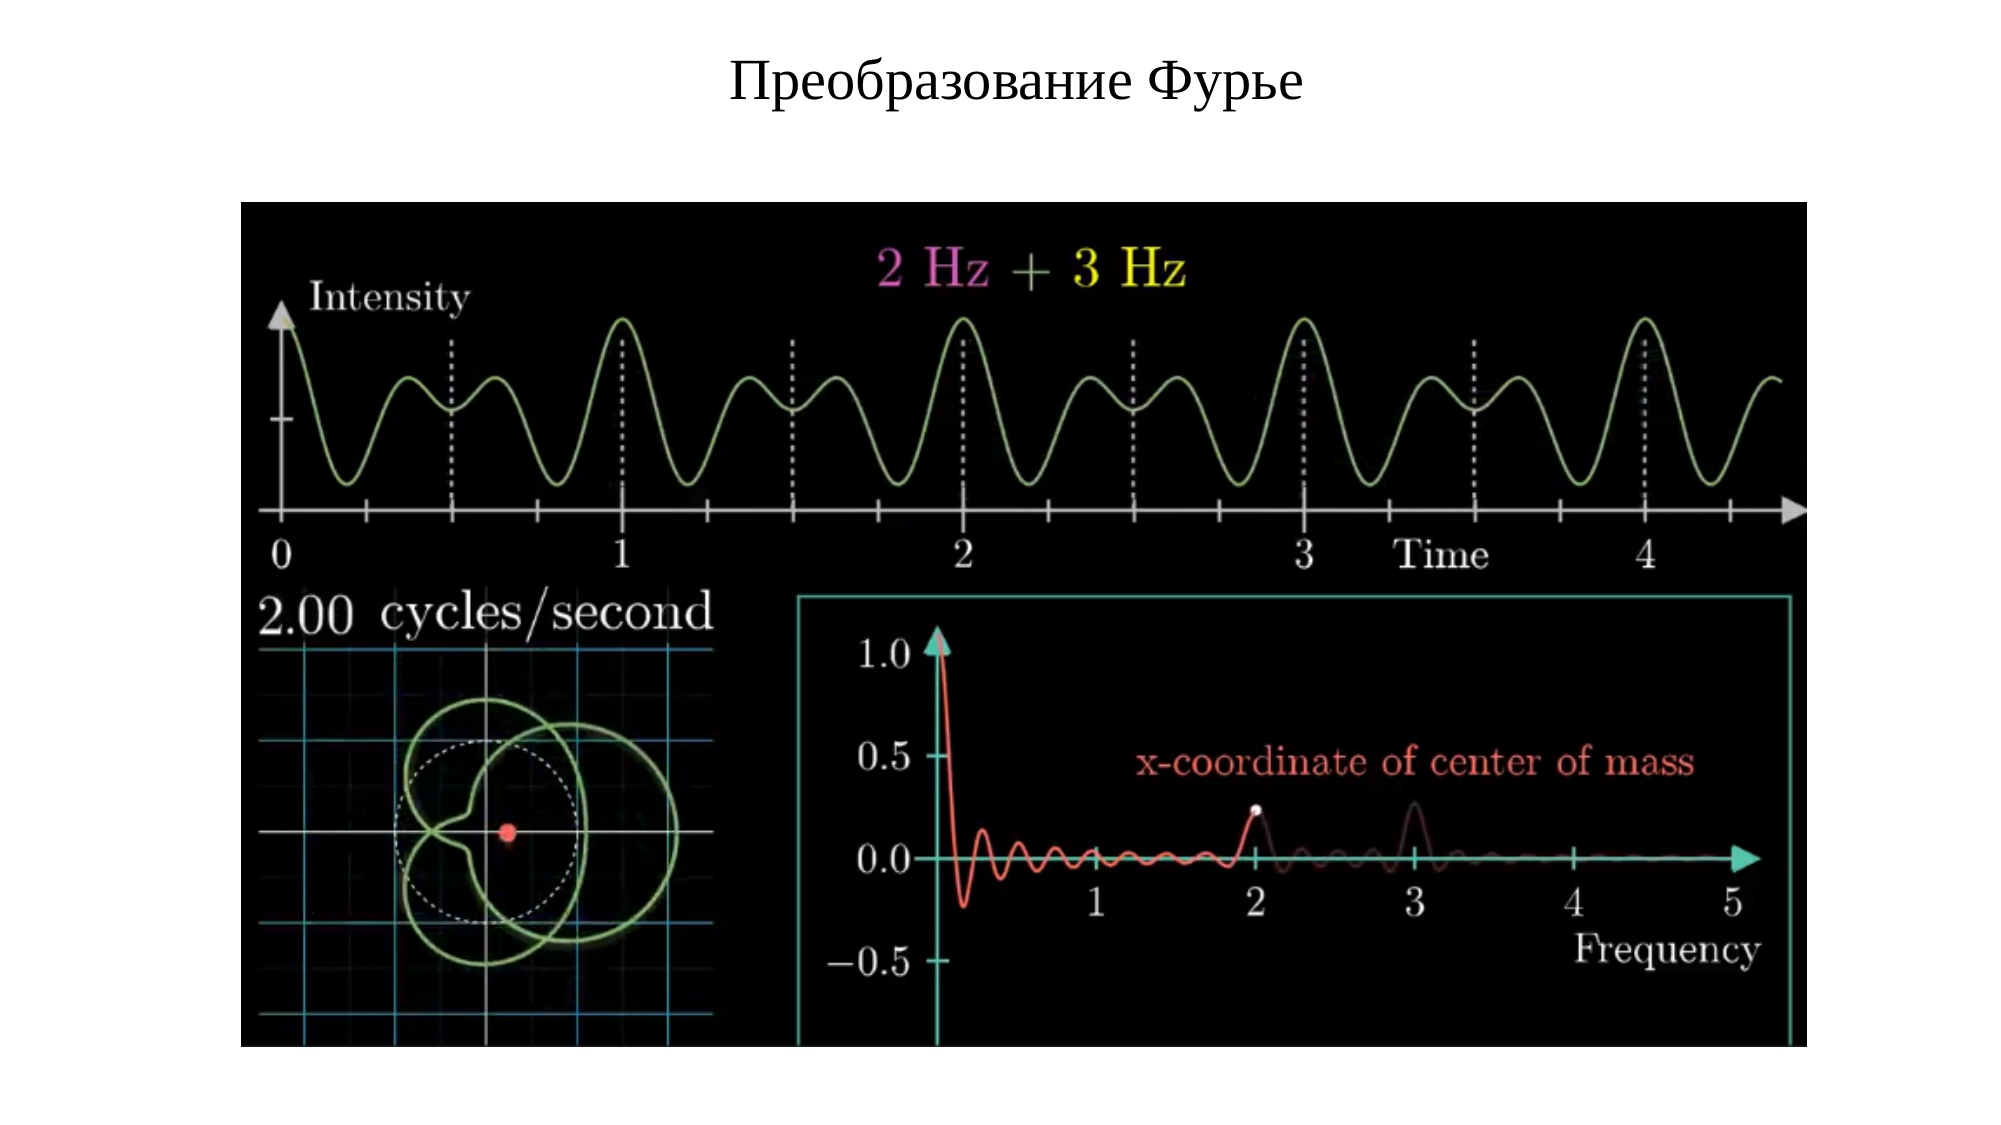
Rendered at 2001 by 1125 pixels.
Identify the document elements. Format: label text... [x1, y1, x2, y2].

picture [241, 202, 1807, 1047]
text_box Преобразование Фурье [714, 34, 1334, 119]
